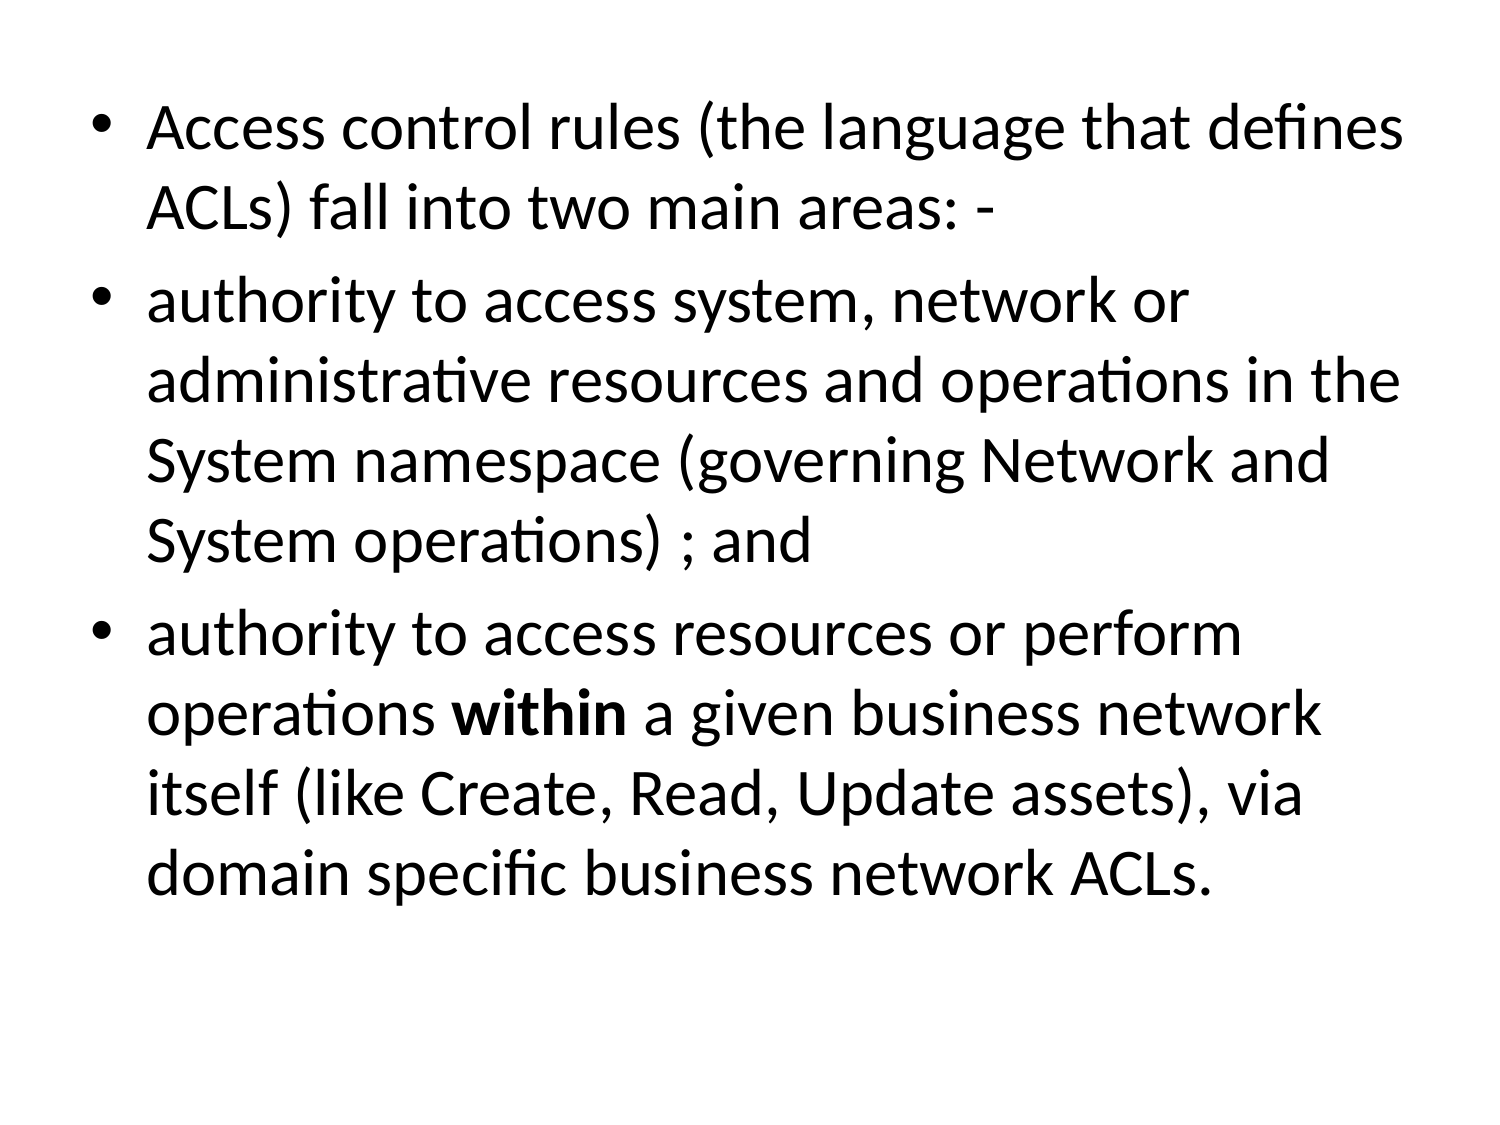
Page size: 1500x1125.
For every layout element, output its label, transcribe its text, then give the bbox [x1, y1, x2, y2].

list Access control rules (the language that defines ACLs) fall into two main areas: - authority to access system, network or administrative resources and operations in the System namespace (governing Network and System operations) ; and authority to access resources or perform operations within a given business network itself (like Create, Read, Update assets), via domain specific business network ACLs. [75, 75, 1425, 1005]
